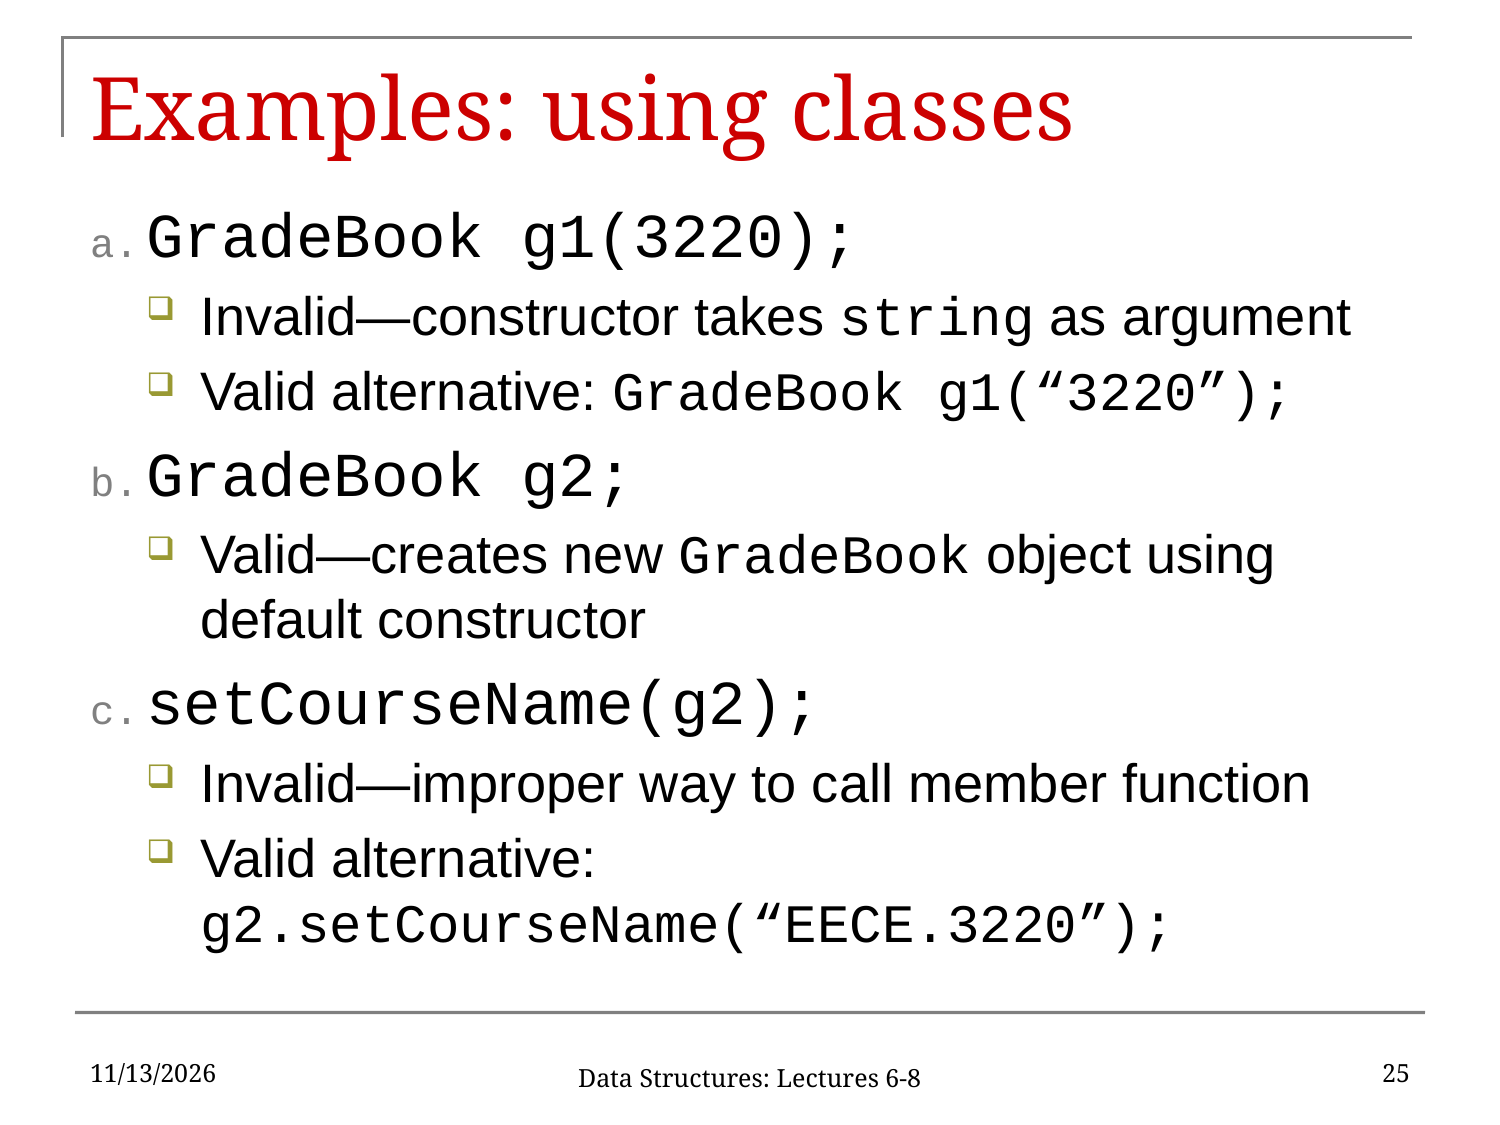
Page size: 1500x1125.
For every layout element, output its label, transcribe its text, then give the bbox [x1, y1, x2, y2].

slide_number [74, 1023, 426, 1100]
title Examples: using classes [75, 45, 1425, 163]
footer Data Structures: Lectures 6-8 [512, 1024, 988, 1101]
list GradeBook g1(3220); Invalid—constructor takes string as argument Valid alternative: GradeBook g1(“3220”); GradeBook g2; Valid—creates new GradeBook object using default constructor setCourseName(g2); Invalid—improper way to call member function Valid alternative: g2.setCourseName(“EECE.3220”); [75, 187, 1425, 1006]
slide_number 25 [1074, 1023, 1426, 1100]
